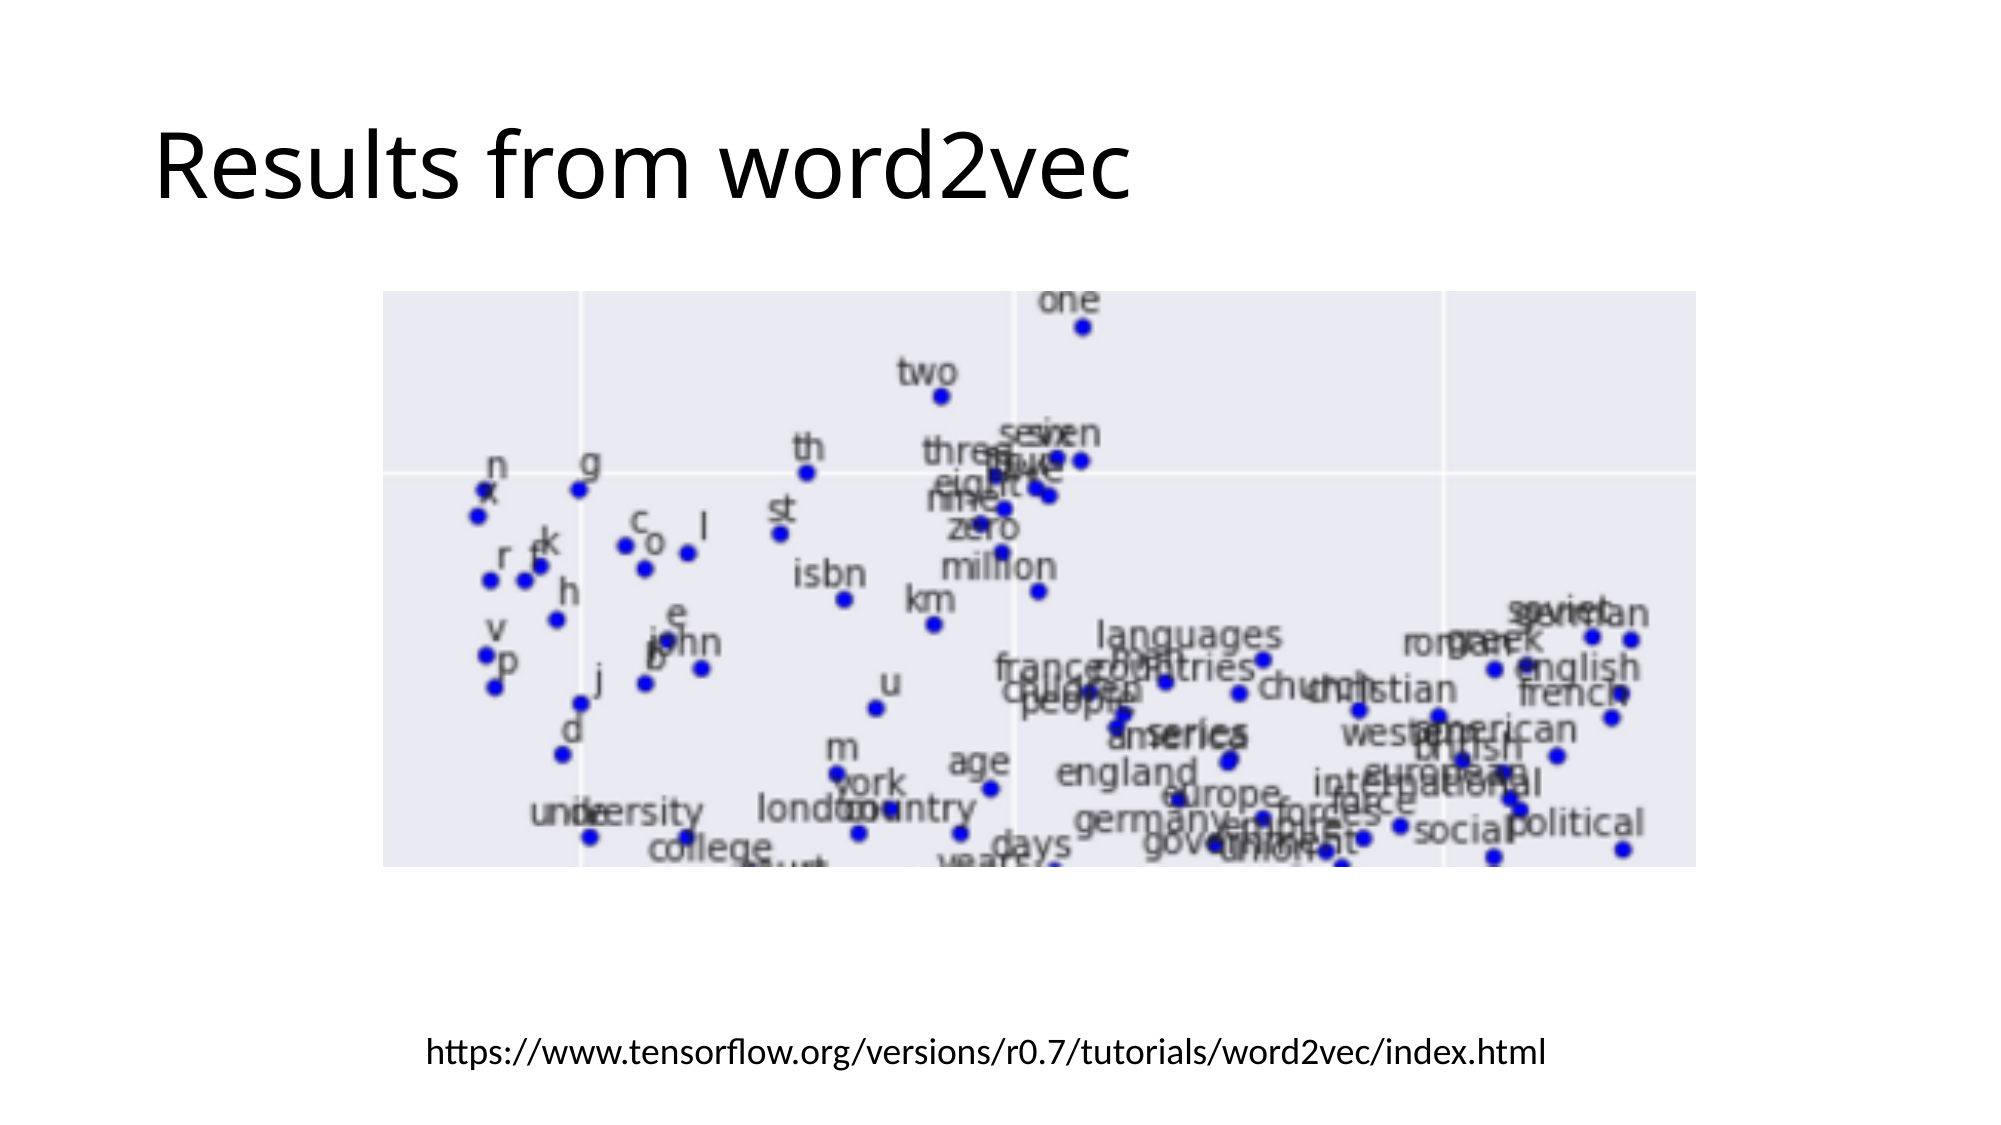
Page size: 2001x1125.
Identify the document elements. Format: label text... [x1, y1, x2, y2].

text_box https://www.tensorflow.org/versions/r0.7/tutorials/word2vec/index.html [410, 1019, 1563, 1080]
picture [383, 291, 1696, 867]
title Results from word2vec [137, 59, 1863, 278]
